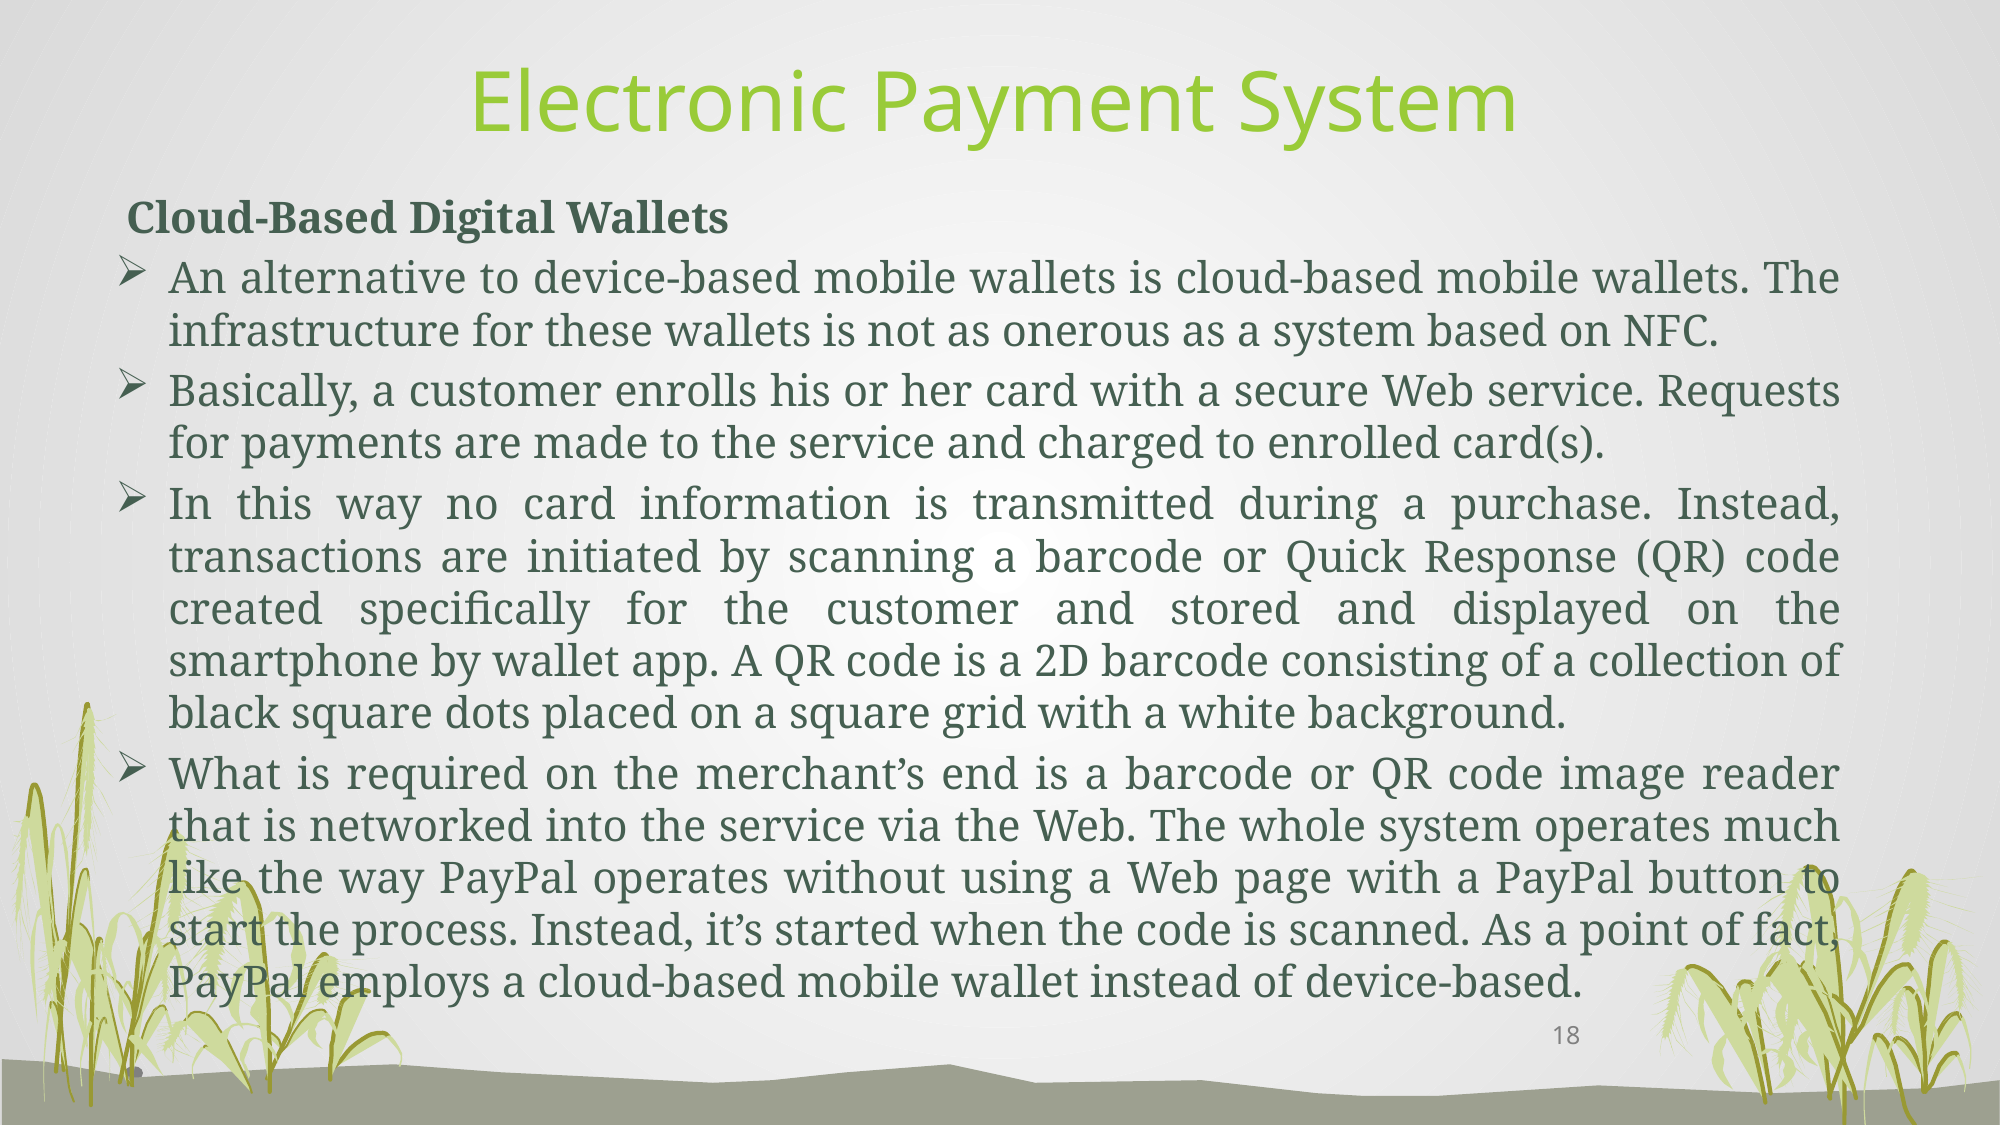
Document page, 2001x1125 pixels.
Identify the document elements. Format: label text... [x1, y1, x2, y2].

title Electronic Payment System [72, 20, 1917, 156]
list Cloud-Based Digital Wallets An alternative to device-based mobile wallets is cloud-based mobile wallets. The infrastructure for these wallets is not as onerous as a system based on NFC. Basically, a customer enrolls his or her card with a secure Web service. Requests for payments are made to the service and charged to enrolled card(s). In this way no card information is transmitted during a purchase. Instead, transactions are initiated by scanning a barcode or Quick Response (QR) code created specifically for the customer and stored and displayed on the smartphone by wallet app. A QR code is a 2D barcode consisting of a collection of black square dots placed on a square grid with a white background. What is required on the merchant’s end is a barcode or QR code image reader that is networked into the service via the Web. The whole system operates much like the way PayPal operates without using a Web page with a PayPal button to start the process. Instead, it’s started when the code is scanned. As a point of fact, PayPal employs a cloud-based mobile wallet instead of device-based. [100, 182, 1859, 1067]
